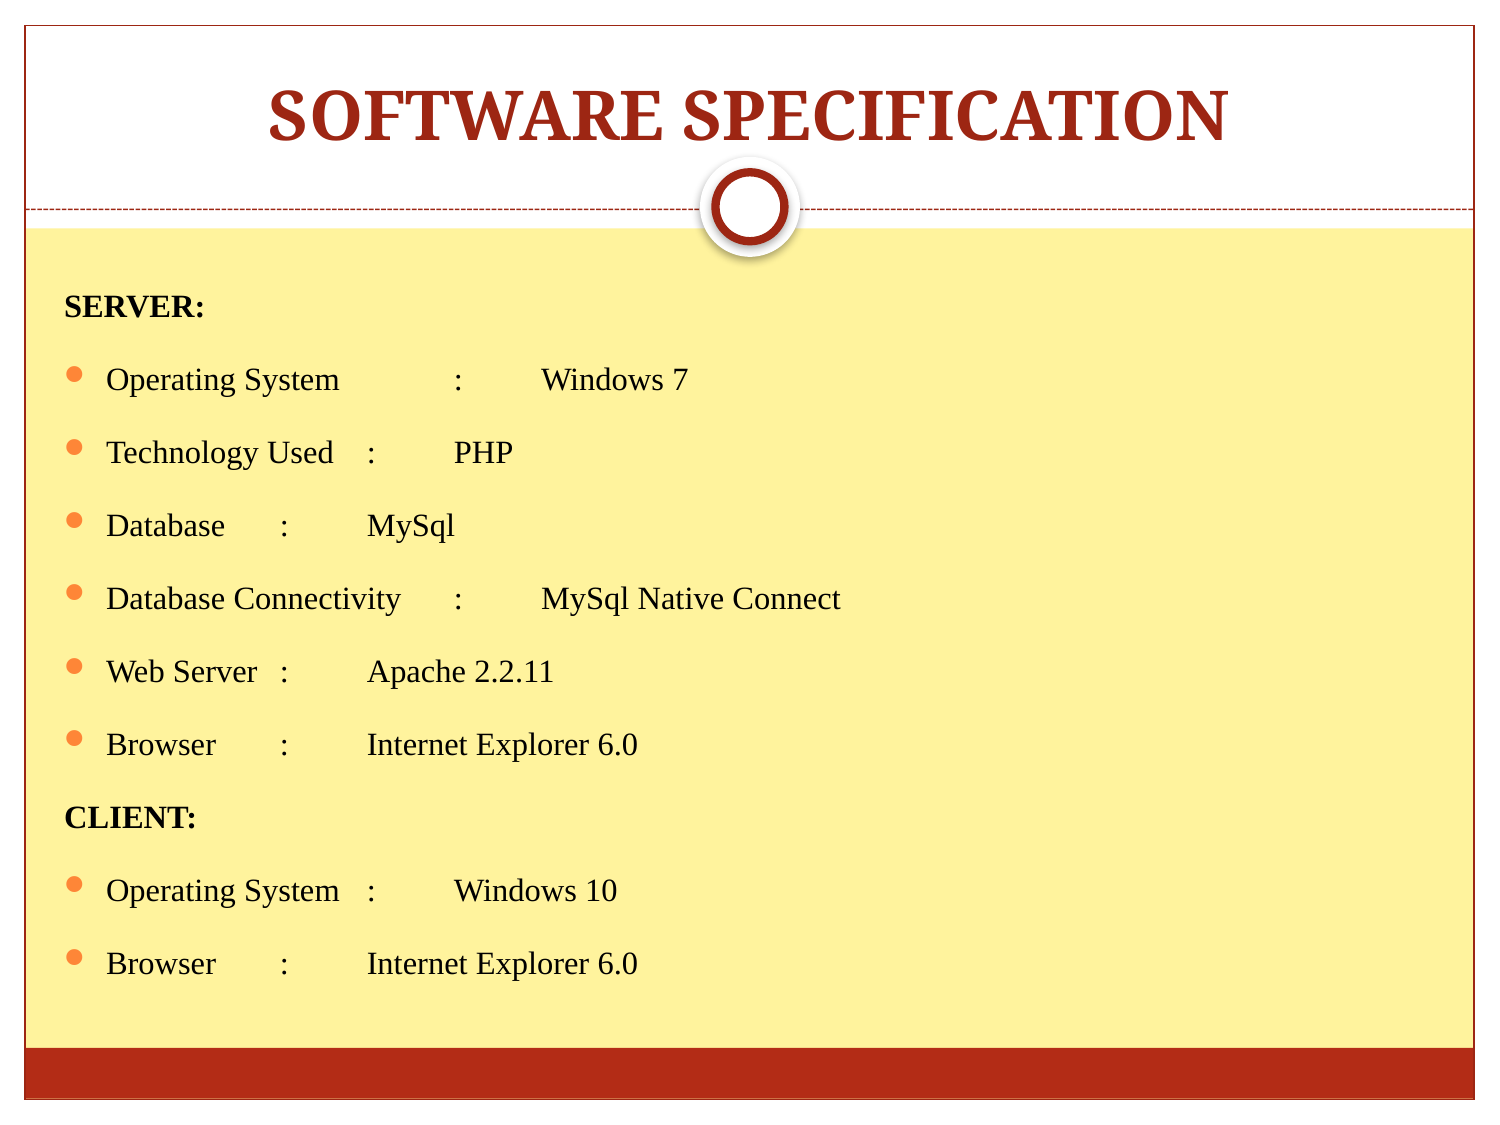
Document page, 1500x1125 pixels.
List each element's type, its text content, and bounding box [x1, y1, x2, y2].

list SERVER: Operating System : Windows 7 Technology Used : PHP Database : MySql Database Connectivity : MySql Native Connect Web Server : Apache 2.2.11 Browser : Internet Explorer 6.0 CLIENT: Operating System : Windows 10 Browser : Internet Explorer 6.0 [49, 250, 1445, 1001]
title SOFTWARE SPECIFICATION [49, 37, 1450, 162]
